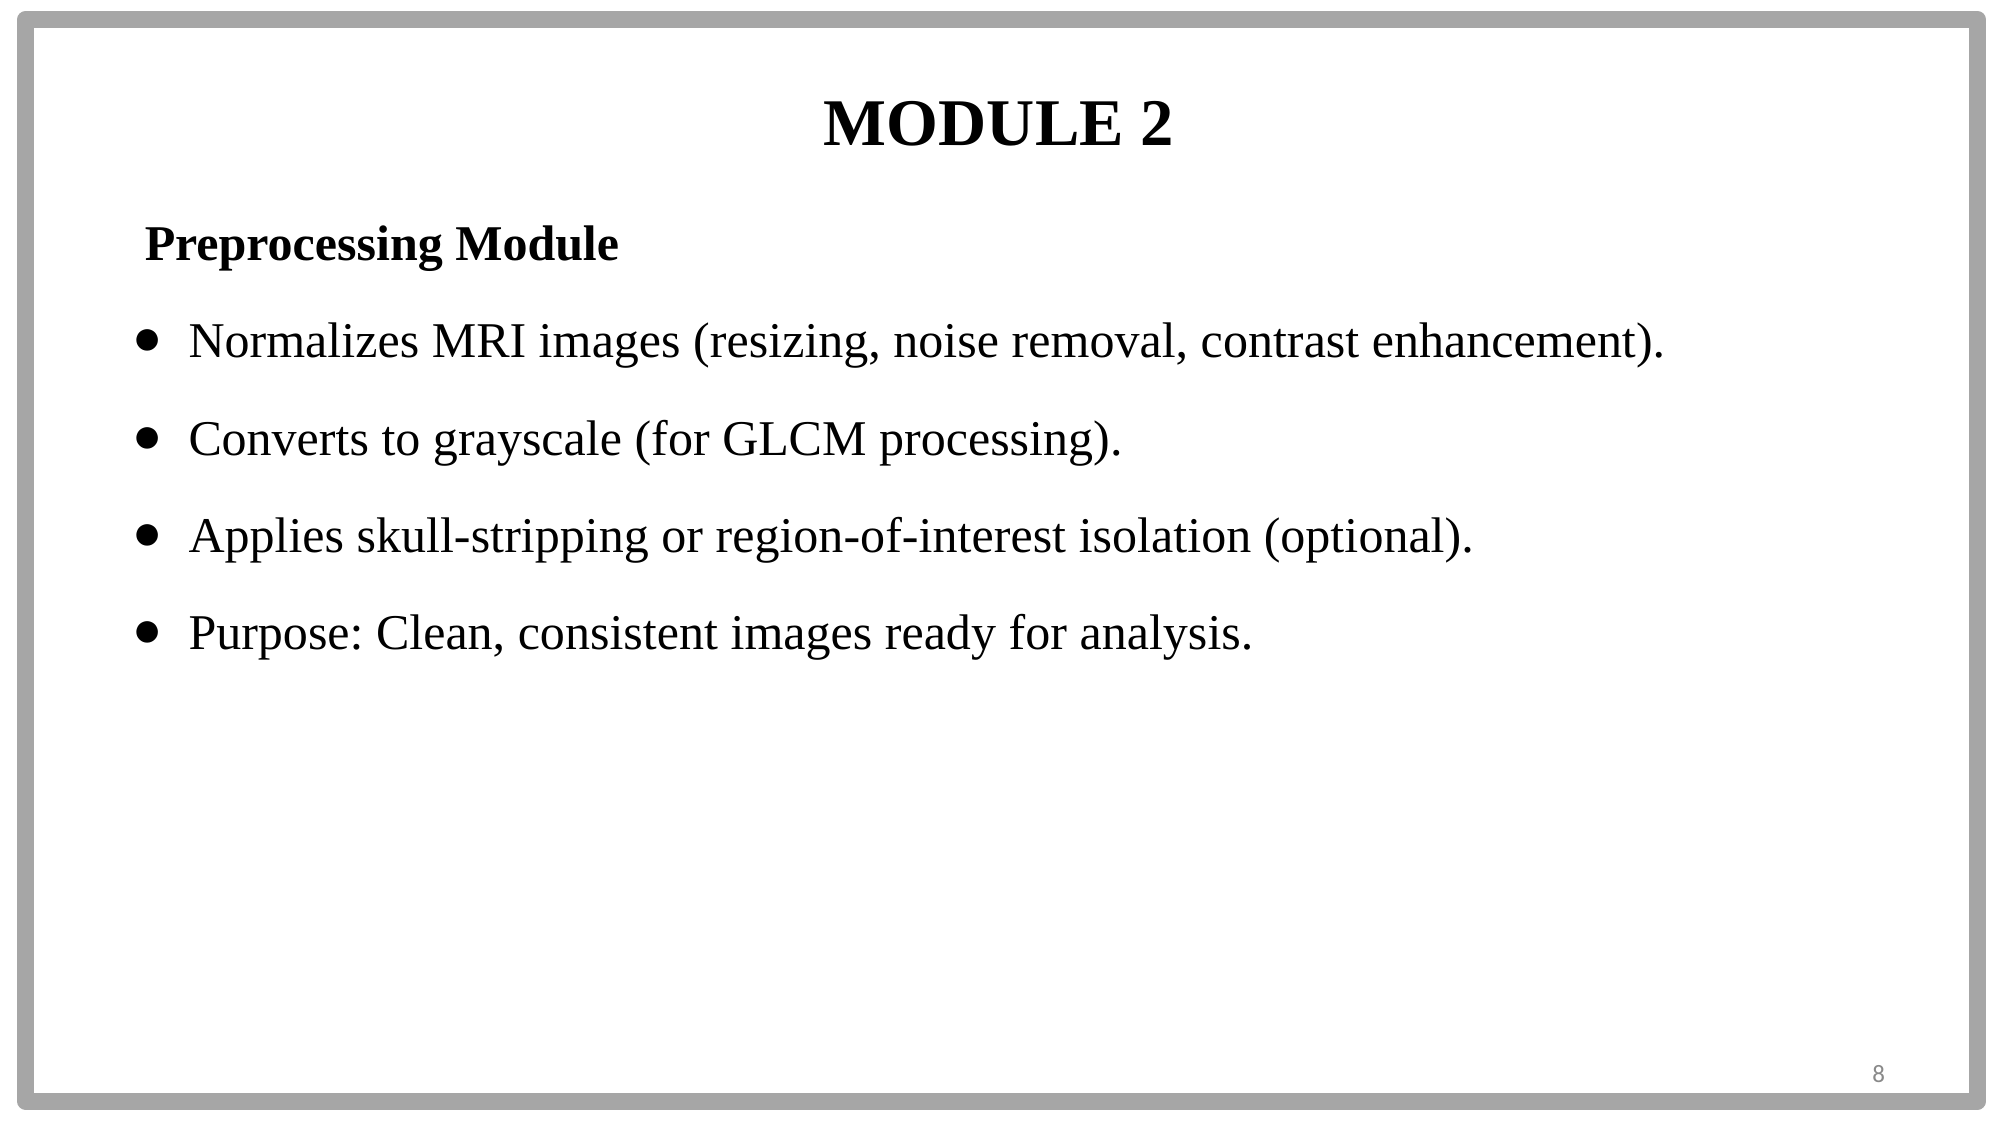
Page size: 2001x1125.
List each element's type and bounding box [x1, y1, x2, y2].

text_box [24, 17, 1979, 1104]
